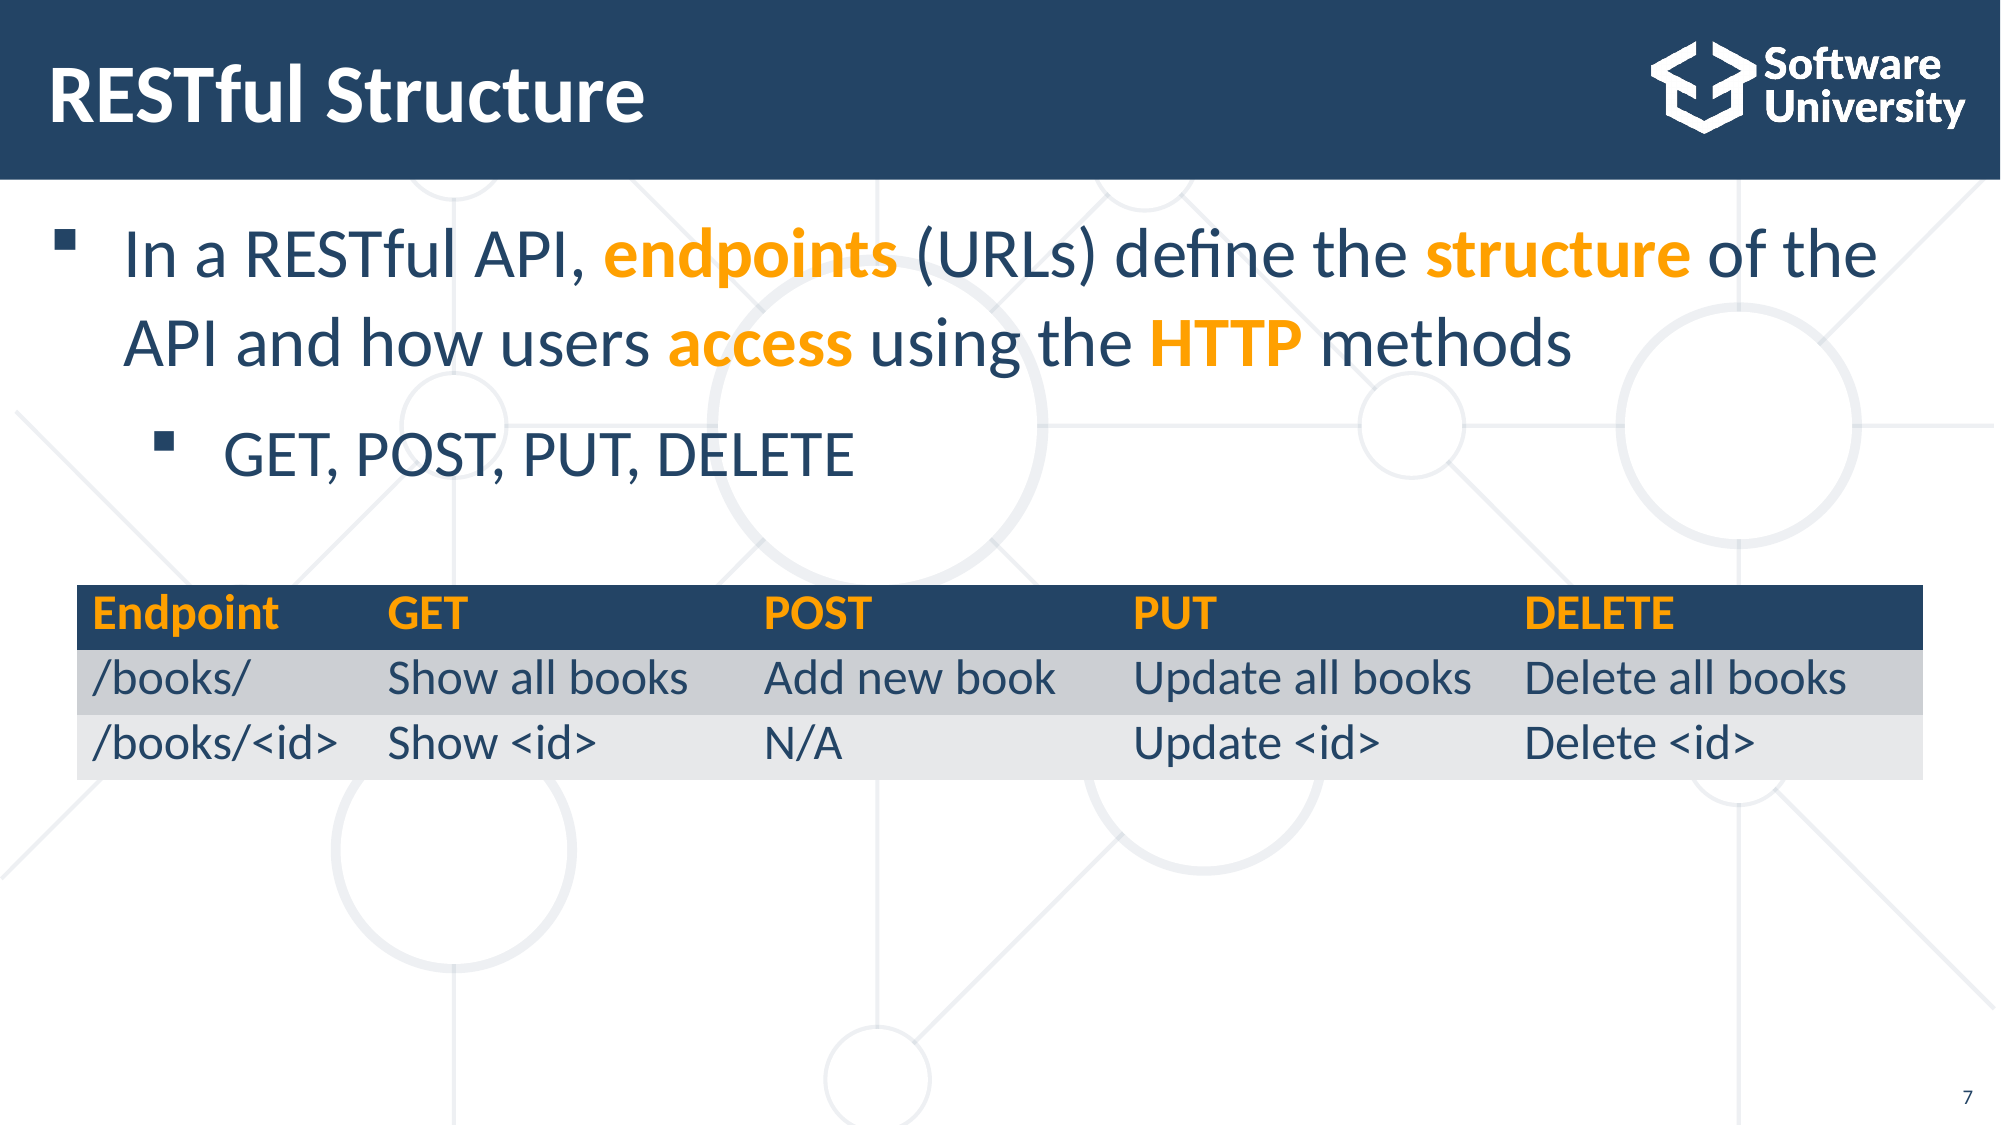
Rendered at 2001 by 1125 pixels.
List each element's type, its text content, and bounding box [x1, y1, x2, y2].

table_header DELETE [1509, 585, 1923, 650]
slide_number 7 [1927, 1067, 1989, 1117]
list In a RESTful API, endpoints (URLs) define the structure of the API and how users access using the HTTP methods GET, POST, PUT, DELETE [31, 196, 1969, 1109]
picture [1651, 41, 1966, 134]
table_cell Delete all books [1509, 650, 1923, 715]
table_cell Show all books [373, 650, 749, 715]
title RESTful Structure [31, 16, 1625, 162]
table_cell Delete <id> [1509, 715, 1923, 780]
table_header PUT [1118, 585, 1509, 650]
table_header Endpoint [77, 585, 373, 650]
table_cell Show <id> [373, 715, 749, 780]
table_cell /books/<id> [77, 715, 373, 780]
table_cell N/A [749, 715, 1118, 780]
table_cell Add new book [749, 650, 1118, 715]
table_cell /books/ [77, 650, 373, 715]
table_cell Update all books [1118, 650, 1509, 715]
table_header POST [749, 585, 1118, 650]
table_cell Update <id> [1118, 715, 1509, 780]
table_header GET [373, 585, 749, 650]
